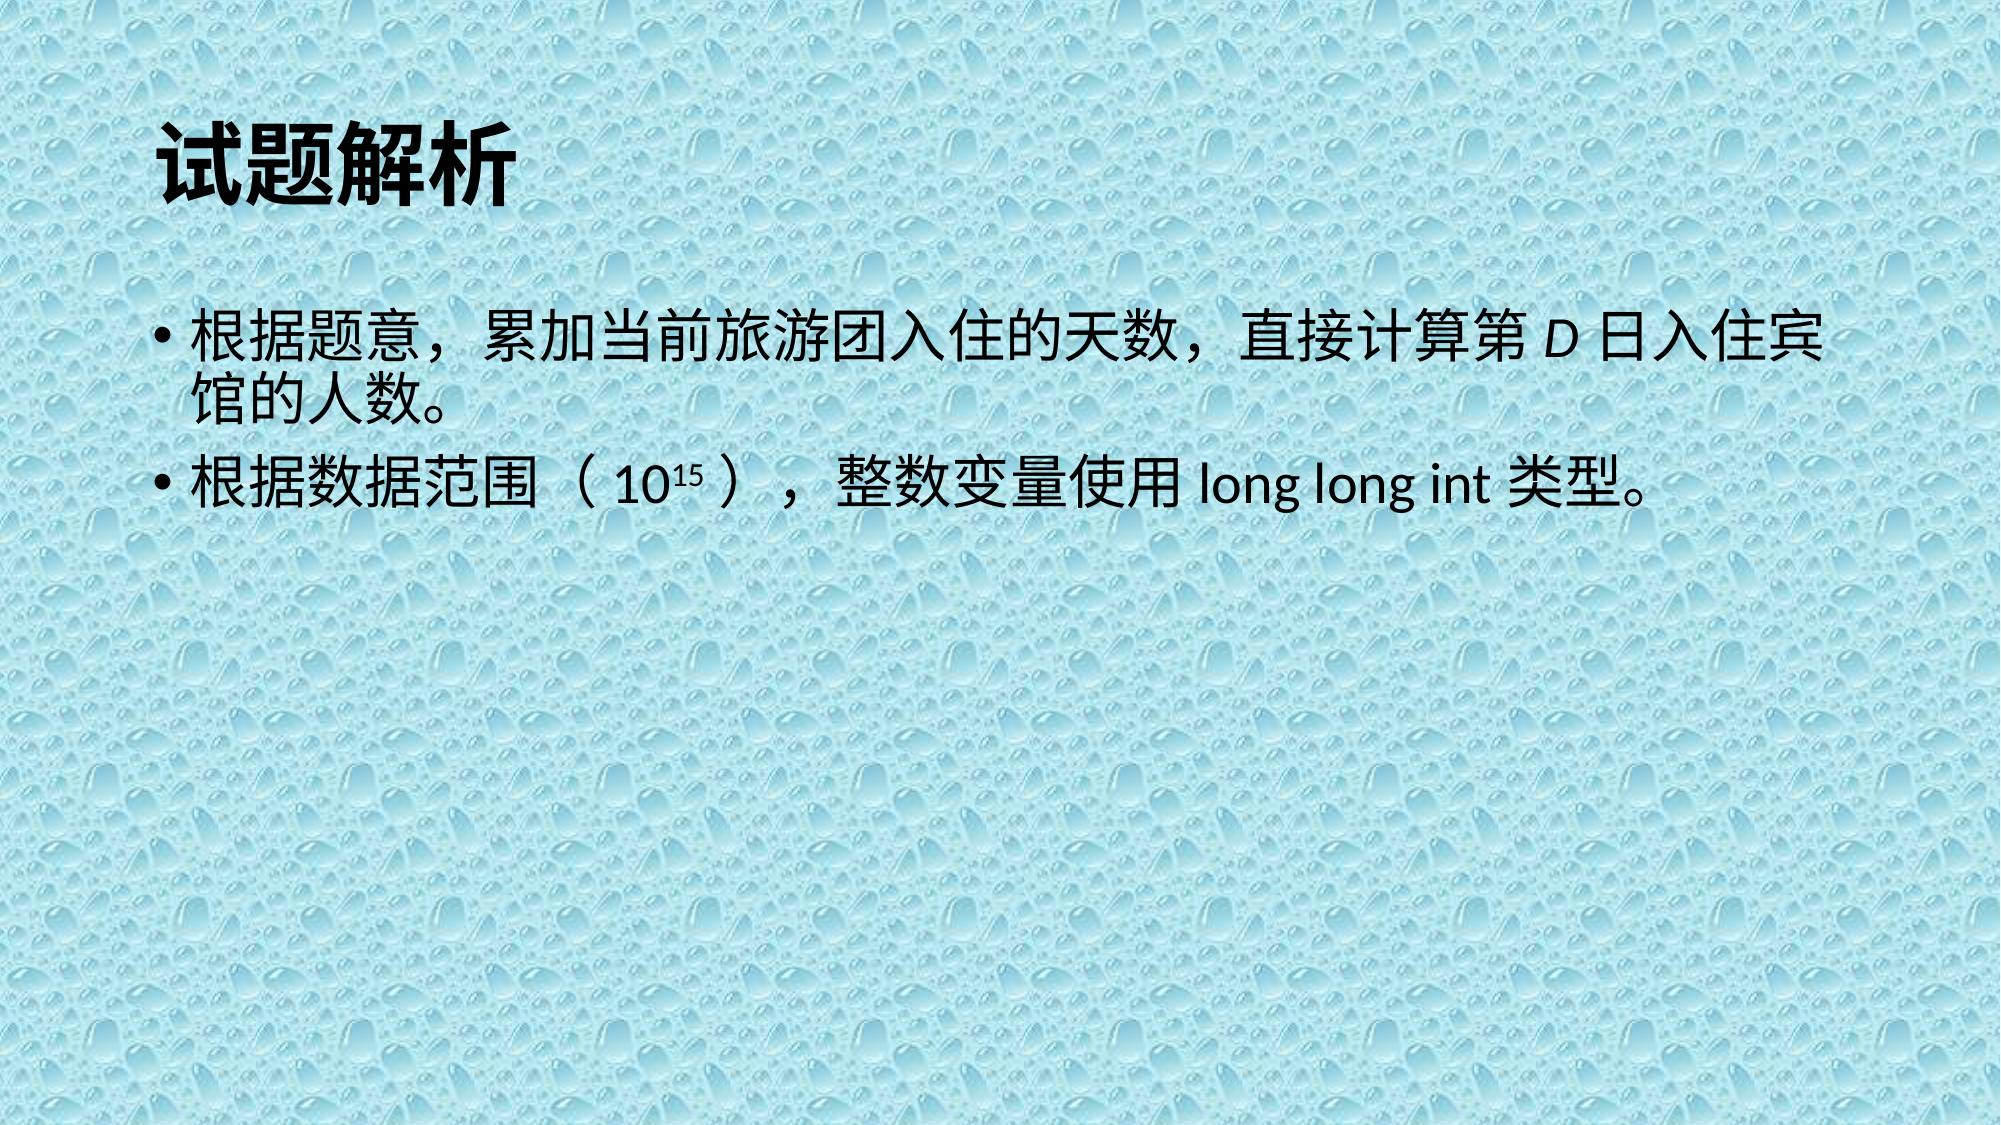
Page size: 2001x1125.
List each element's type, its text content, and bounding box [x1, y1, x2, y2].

list 根据题意，累加当前旅游团入住的天数，直接计算第D日入住宾馆的人数。 根据数据范围（1015），整数变量使用long long int类型。 [137, 299, 1863, 1014]
title 试题解析 [137, 59, 1863, 278]
picture [0, 0, 2001, 1125]
